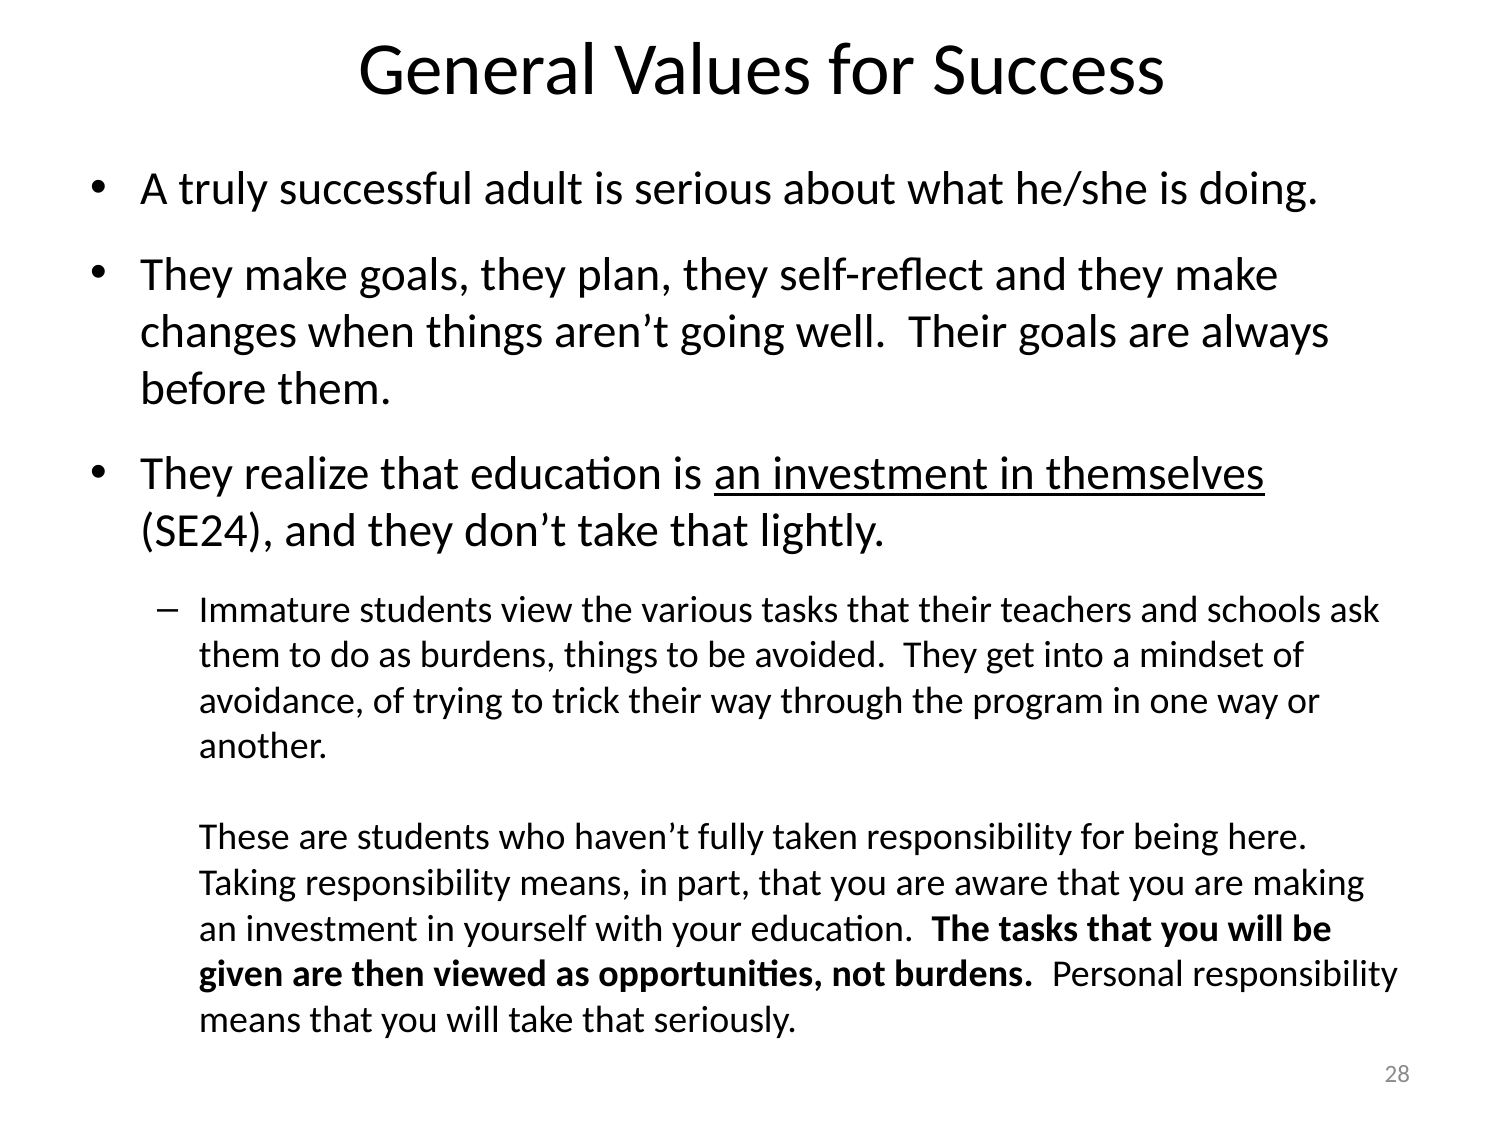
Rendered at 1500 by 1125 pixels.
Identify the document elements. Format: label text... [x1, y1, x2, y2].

list A truly successful adult is serious about what he/she is doing. They make goals, they plan, they self-reflect and they make changes when things aren’t going well. Their goals are always before them. They realize that education is an investment in themselves (SE24), and they don’t take that lightly. Immature students view the various tasks that their teachers and schools ask them to do as burdens, things to be avoided. They get into a mindset of avoidance, of trying to trick their way through the program in one way or another. These are students who haven’t fully taken responsibility for being here. Taking responsibility means, in part, that you are aware that you are making an investment in yourself with your education. The tasks that you will be given are then viewed as opportunities, not burdens. Personal responsibility means that you will take that seriously. [75, 149, 1425, 1050]
title General Values for Success [87, 3, 1438, 125]
slide_number 28 [1074, 1042, 1425, 1103]
